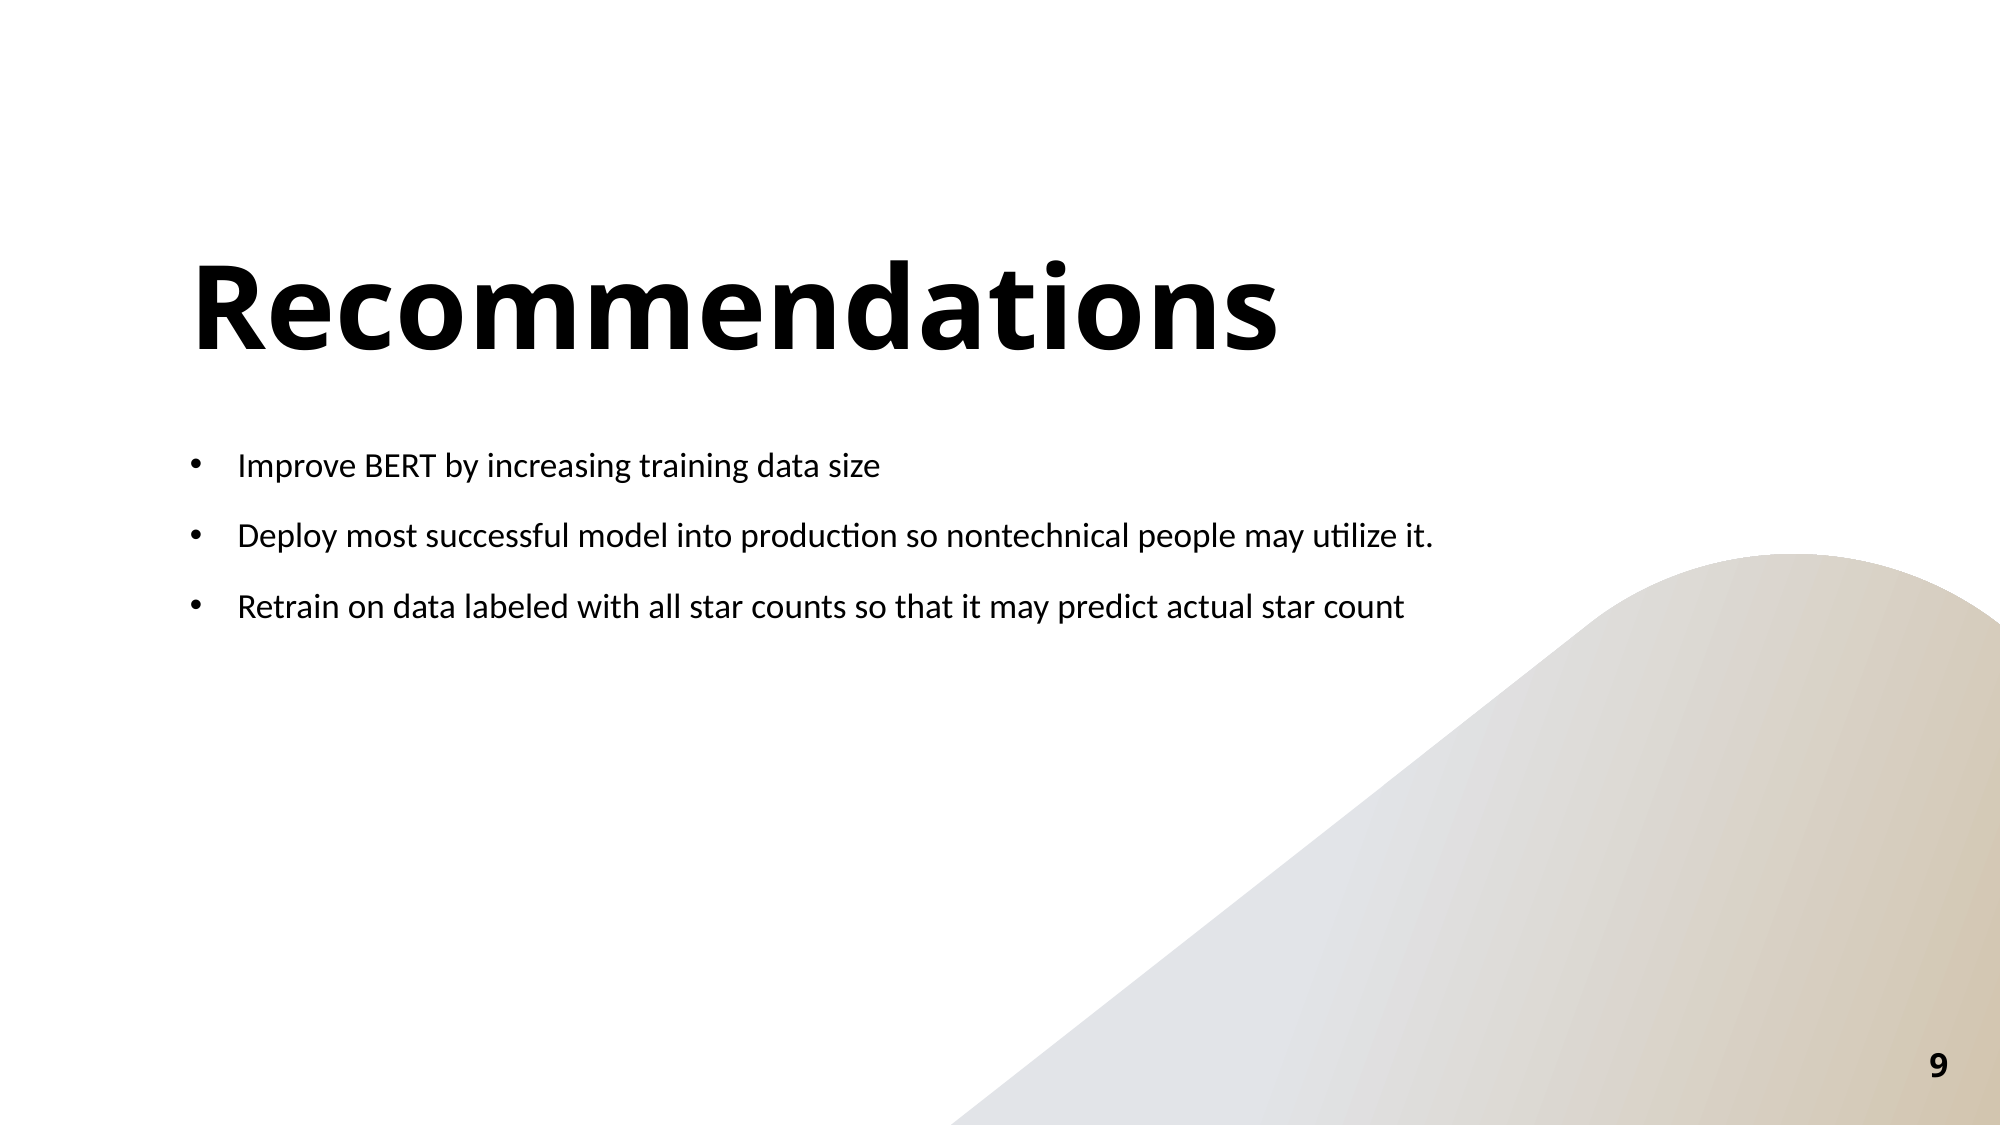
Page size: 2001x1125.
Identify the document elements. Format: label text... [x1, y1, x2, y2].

title Recommendations [174, 177, 1315, 426]
slide_number 9 [1862, 1036, 1964, 1097]
subtitle Improve BERT by increasing training data size Deploy most successful model into production so nontechnical people may utilize it. Retrain on data labeled with all star counts so that it may predict actual star count [174, 426, 1467, 717]
